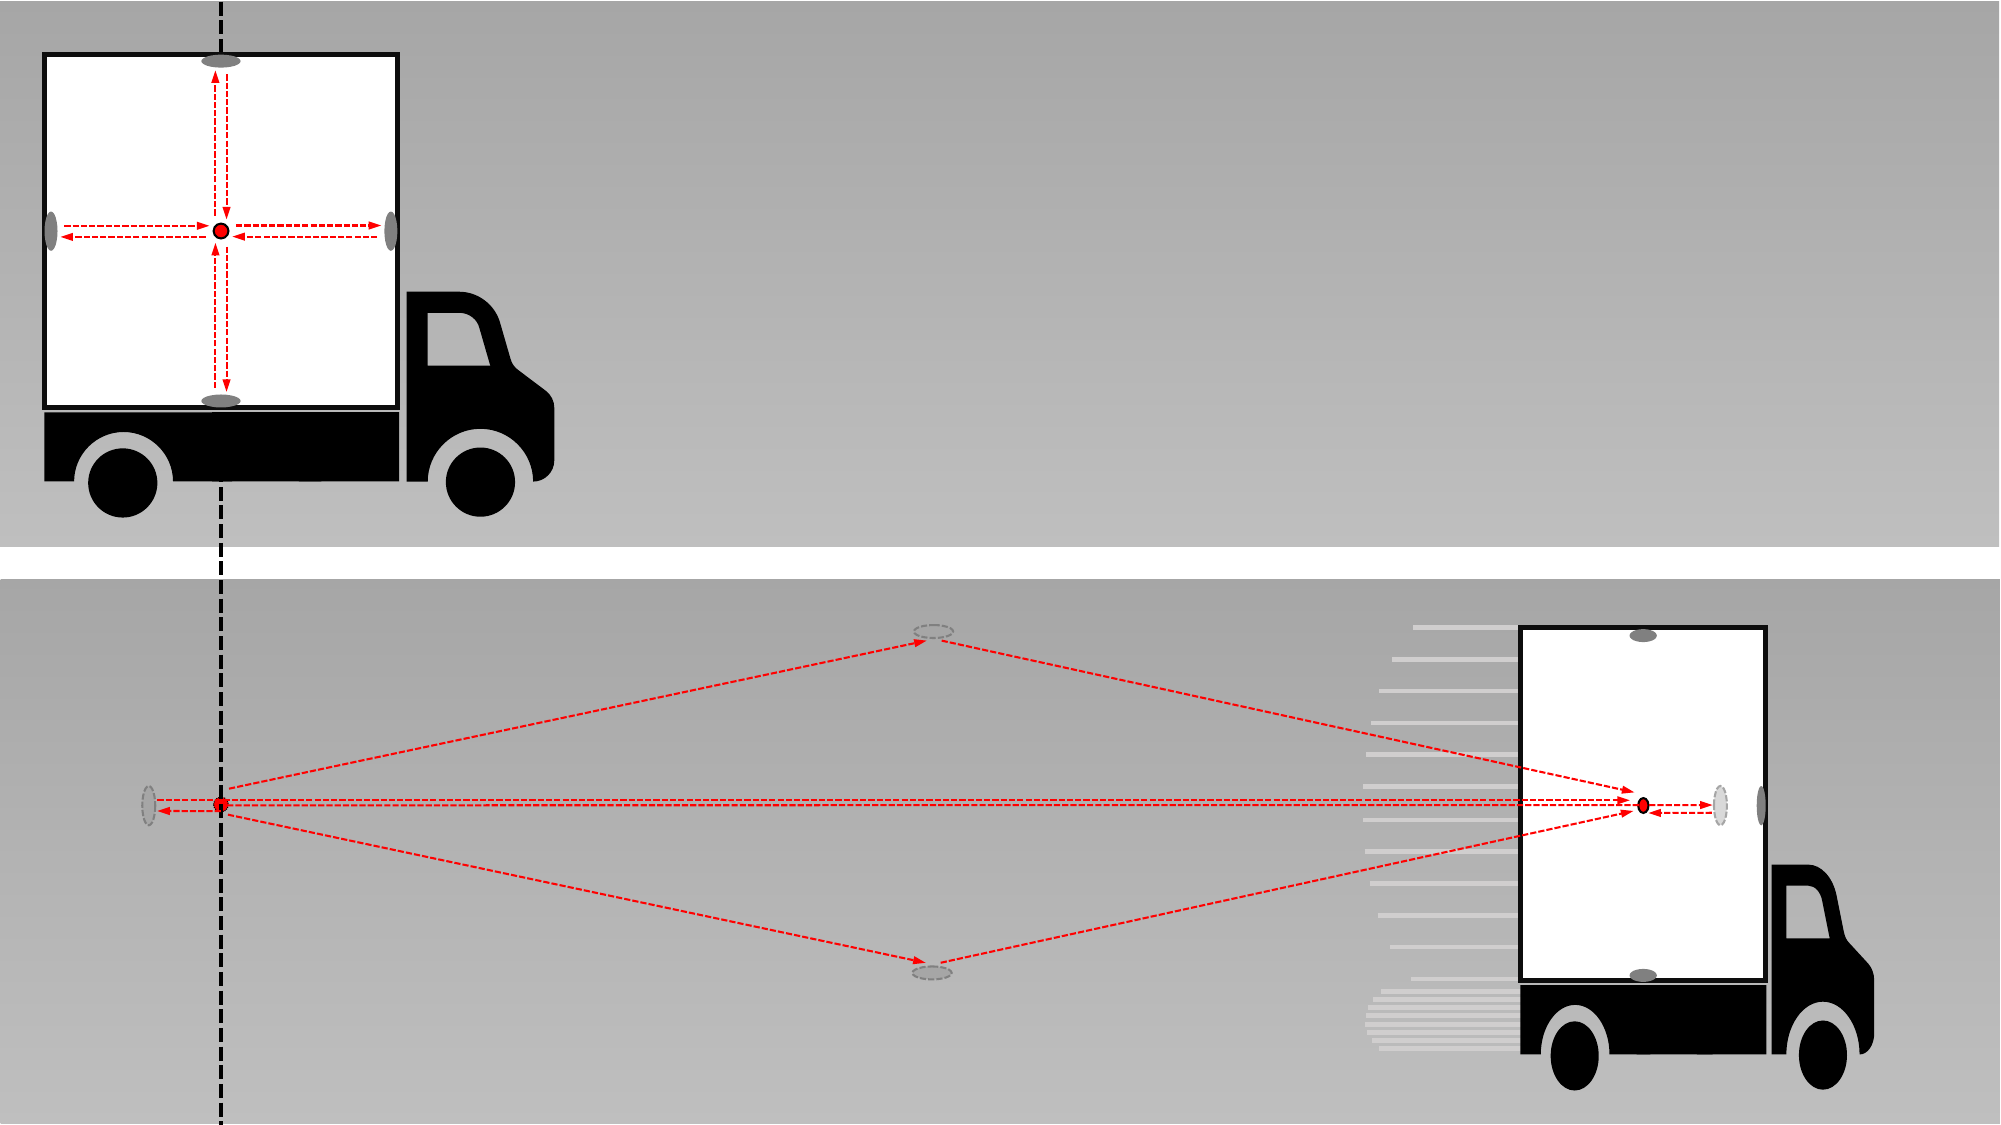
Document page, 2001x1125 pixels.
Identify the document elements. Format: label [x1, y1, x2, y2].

text_box [0, 1, 2000, 1125]
